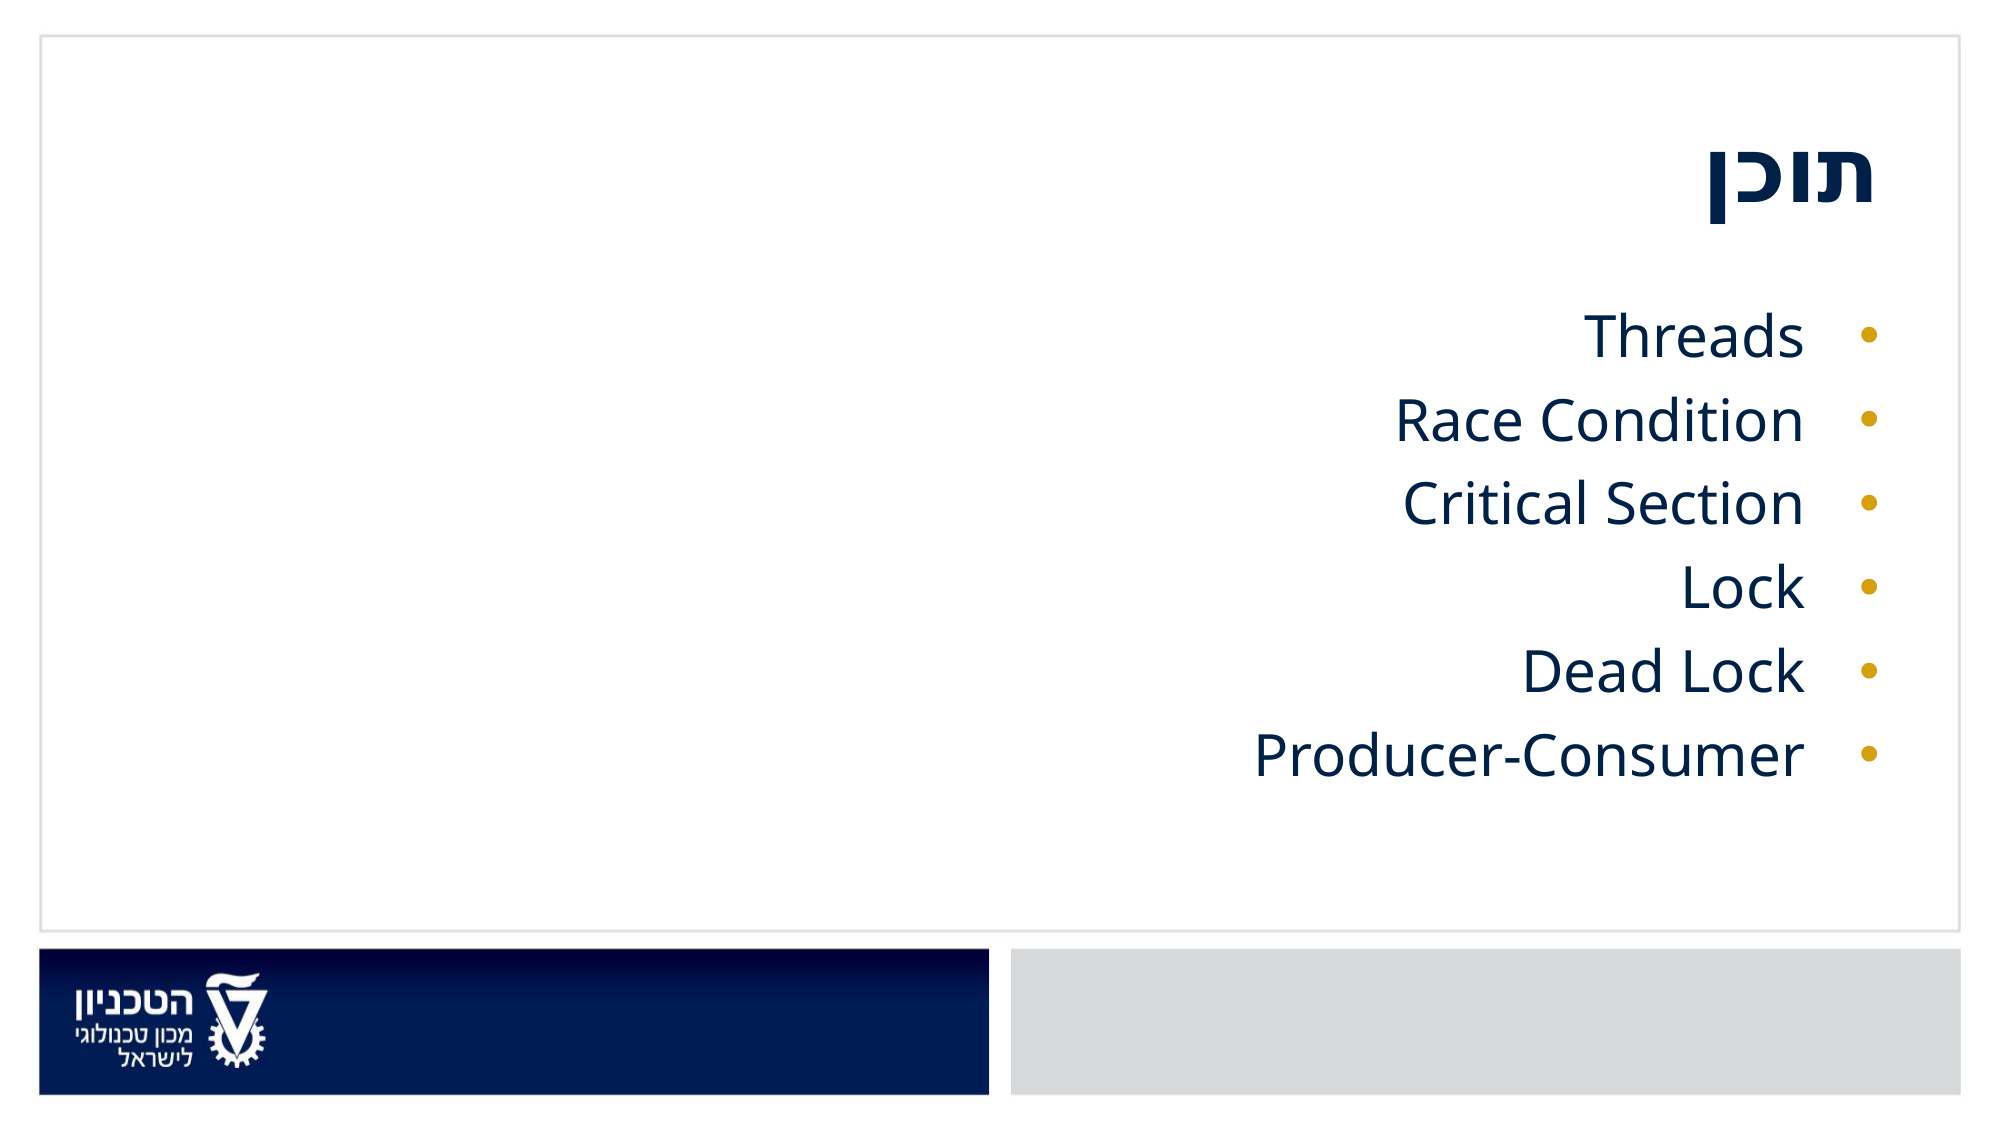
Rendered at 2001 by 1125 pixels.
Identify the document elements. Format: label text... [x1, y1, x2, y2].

list Threads Race Condition Critical Section Lock Dead Lock Producer-Consumer [57, 299, 1933, 921]
list תוכן [57, 59, 1933, 286]
picture [0, 0, 2000, 1125]
